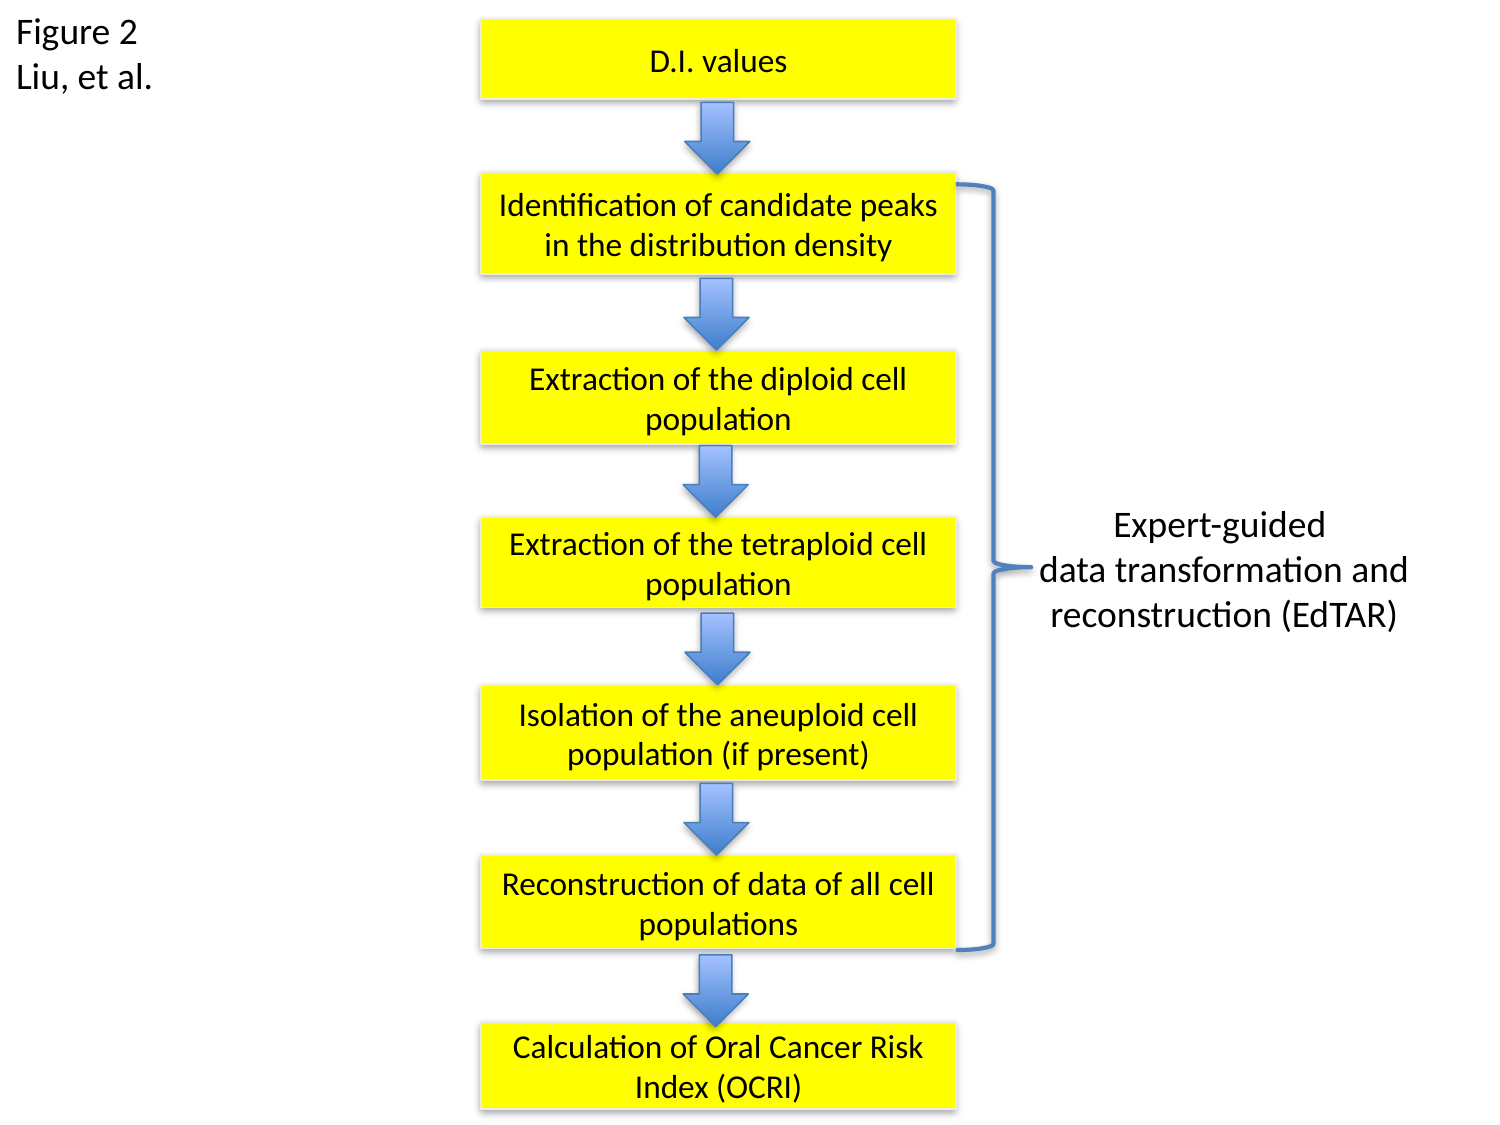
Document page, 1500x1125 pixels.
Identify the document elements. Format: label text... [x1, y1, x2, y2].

text_box [682, 444, 749, 518]
text_box Calculation of Oral Cancer Risk Index (OCRI) [480, 1021, 957, 1110]
text_box D.I. values [480, 18, 957, 100]
text_box [684, 101, 751, 175]
text_box [683, 782, 750, 856]
text_box Expert-guided data transformation and reconstruction (EdTAR) [1018, 492, 1430, 642]
text_box Identification of candidate peaks in the distribution density [480, 171, 957, 275]
text_box Isolation of the aneuploid cell population (if present) [480, 684, 950, 781]
text_box [684, 612, 751, 686]
text_box [683, 277, 750, 351]
text_box [955, 182, 1018, 953]
text_box Extraction of the diploid cell population [480, 349, 950, 445]
text_box Reconstruction of data of all cell populations [480, 854, 950, 949]
text_box [682, 954, 749, 1028]
text_box Figure 2 Liu, et al. [1, 0, 169, 105]
text_box Extraction of the tetraploid cell population [480, 516, 950, 608]
